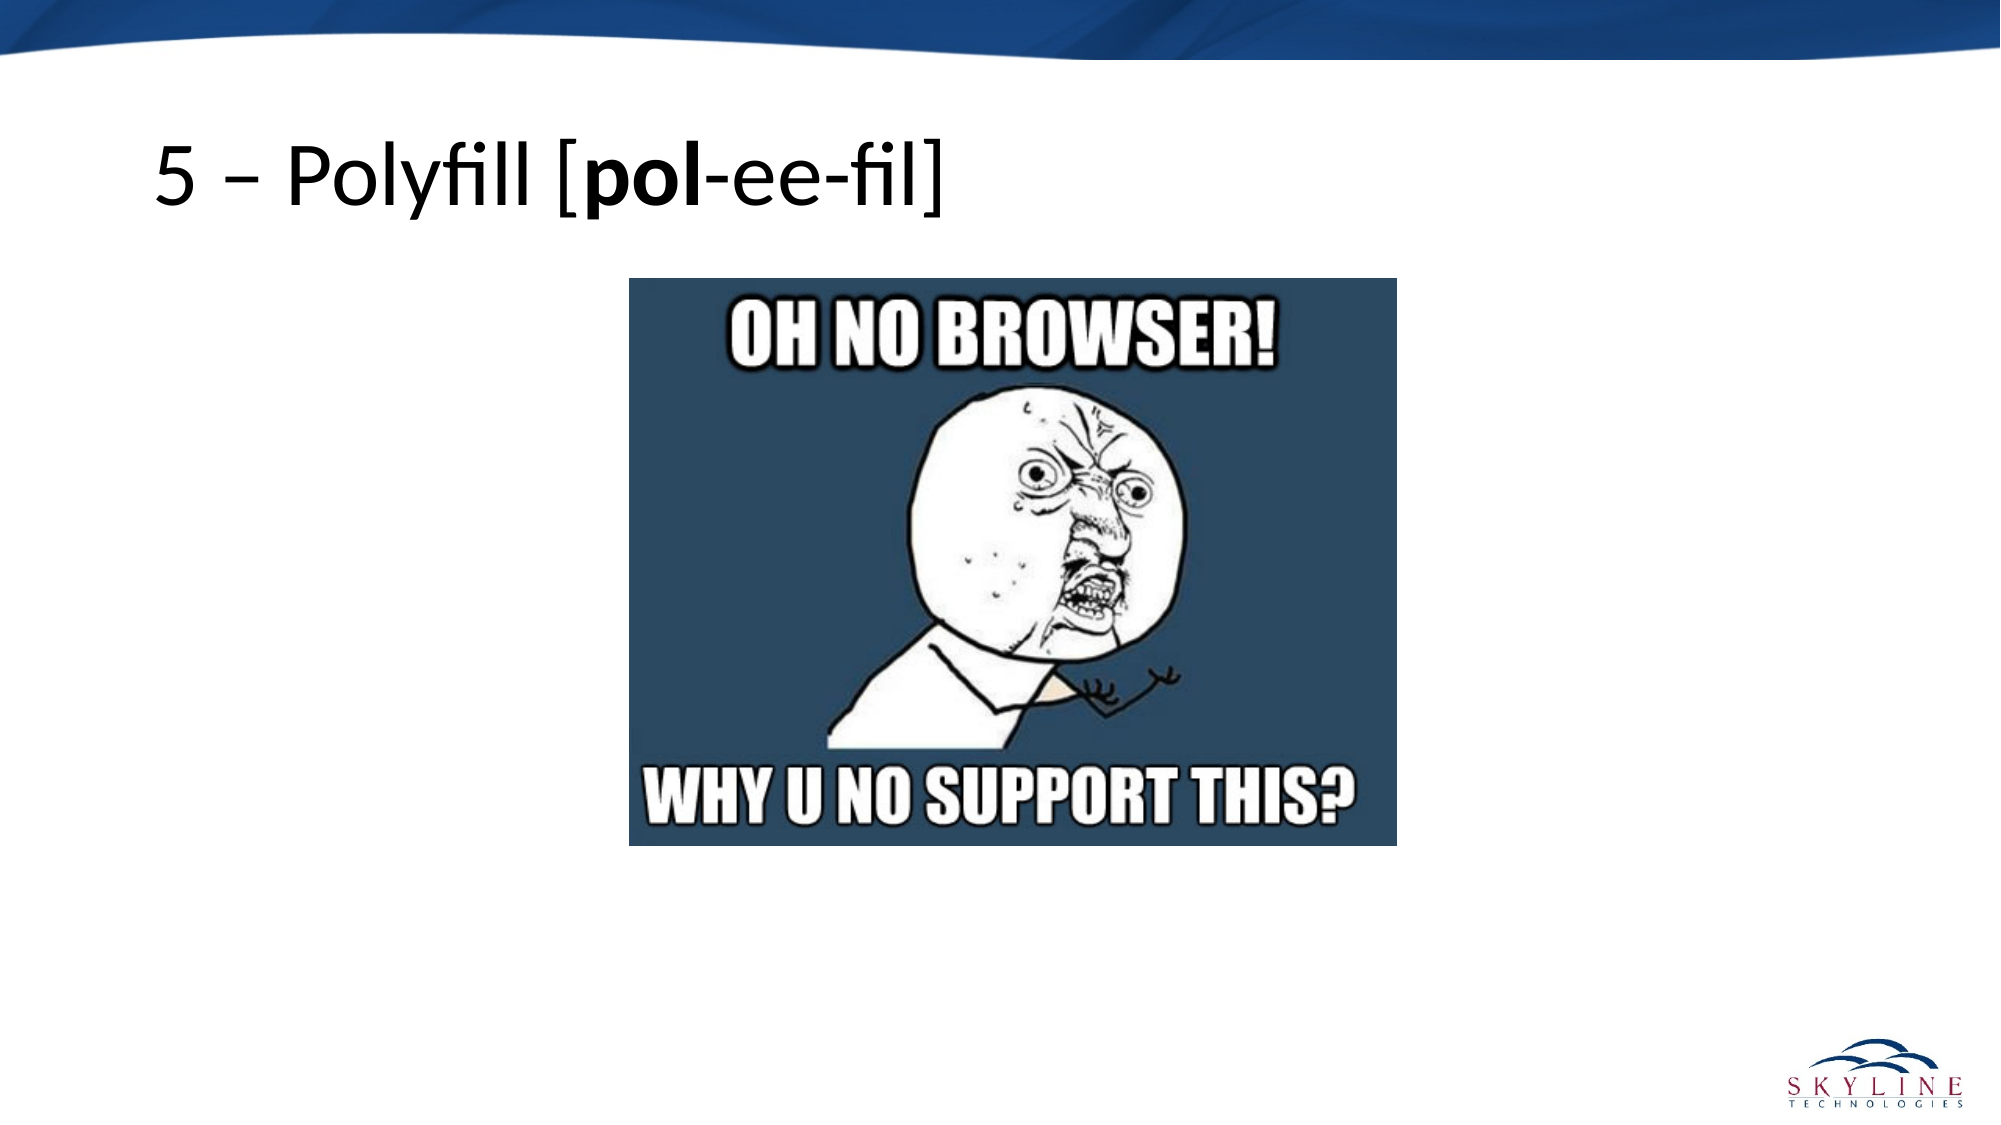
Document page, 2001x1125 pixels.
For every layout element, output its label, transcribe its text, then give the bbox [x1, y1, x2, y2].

picture [1787, 1035, 1963, 1111]
title 5 – Polyfill [pol-ee-fil] [137, 59, 1863, 278]
picture [629, 278, 1397, 846]
picture [0, 0, 2000, 60]
